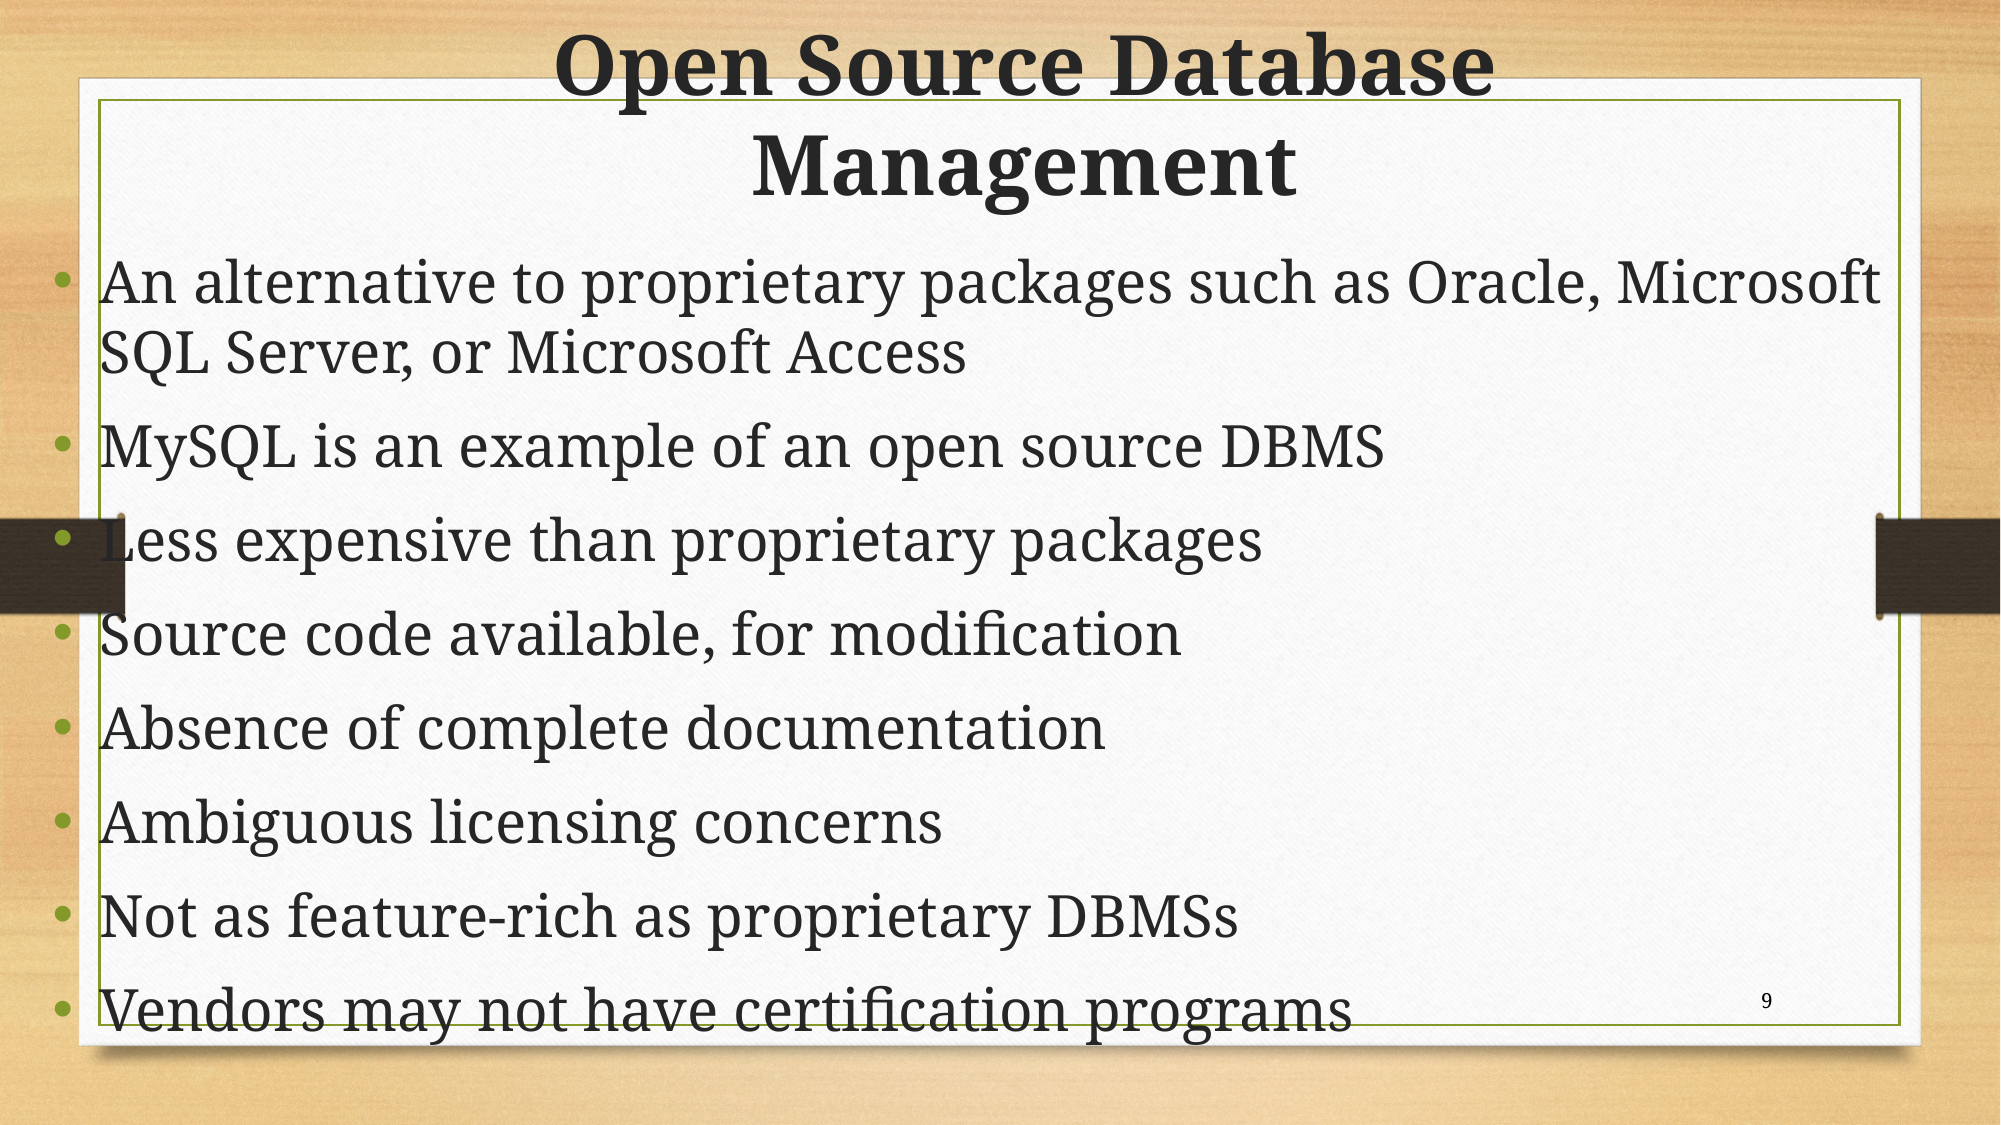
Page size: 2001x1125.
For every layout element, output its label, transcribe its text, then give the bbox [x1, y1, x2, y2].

picture [0, 0, 2001, 1125]
picture [101, 101, 1898, 237]
list An alternative to proprietary packages such as Oracle, Microsoft SQL Server, or Microsoft Access MySQL is an example of an open source DBMS Less expensive than proprietary packages Source code available, for modification Absence of complete documentation Ambiguous licensing concerns Not as feature-rich as proprietary DBMSs Vendors may not have certification programs [37, 237, 1975, 1075]
title Open Source Database Management [350, 0, 1700, 225]
slide_number 9 [1698, 979, 1788, 1025]
